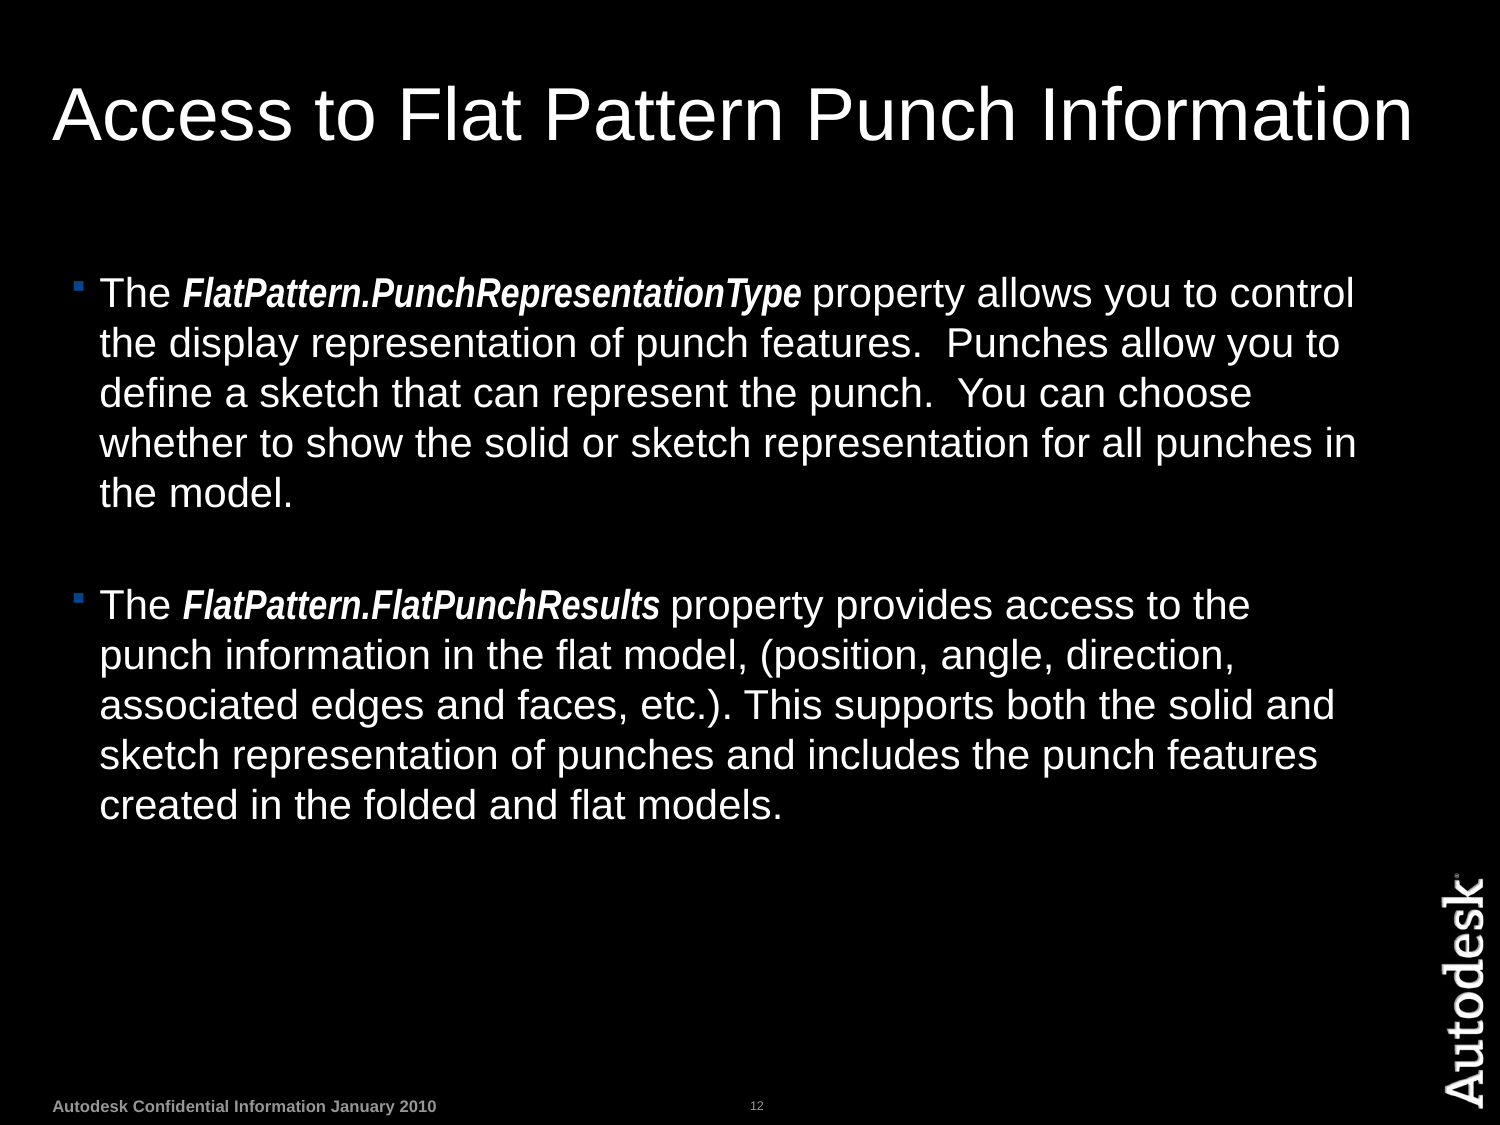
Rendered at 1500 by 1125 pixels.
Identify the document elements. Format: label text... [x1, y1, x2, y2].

title Access to Flat Pattern Punch Information [52, 22, 1425, 211]
picture [1402, 0, 1500, 1125]
list The FlatPattern.PunchRepresentationType property allows you to control the display representation of punch features. Punches allow you to define a sketch that can represent the punch. You can choose whether to show the solid or sketch representation for all punches in the model. The FlatPattern.FlatPunchResults property provides access to the punch information in the flat model, (position, angle, direction, associated edges and faces, etc.). This supports both the solid and sketch representation of punches and includes the punch features created in the folded and flat models. [52, 265, 1376, 863]
